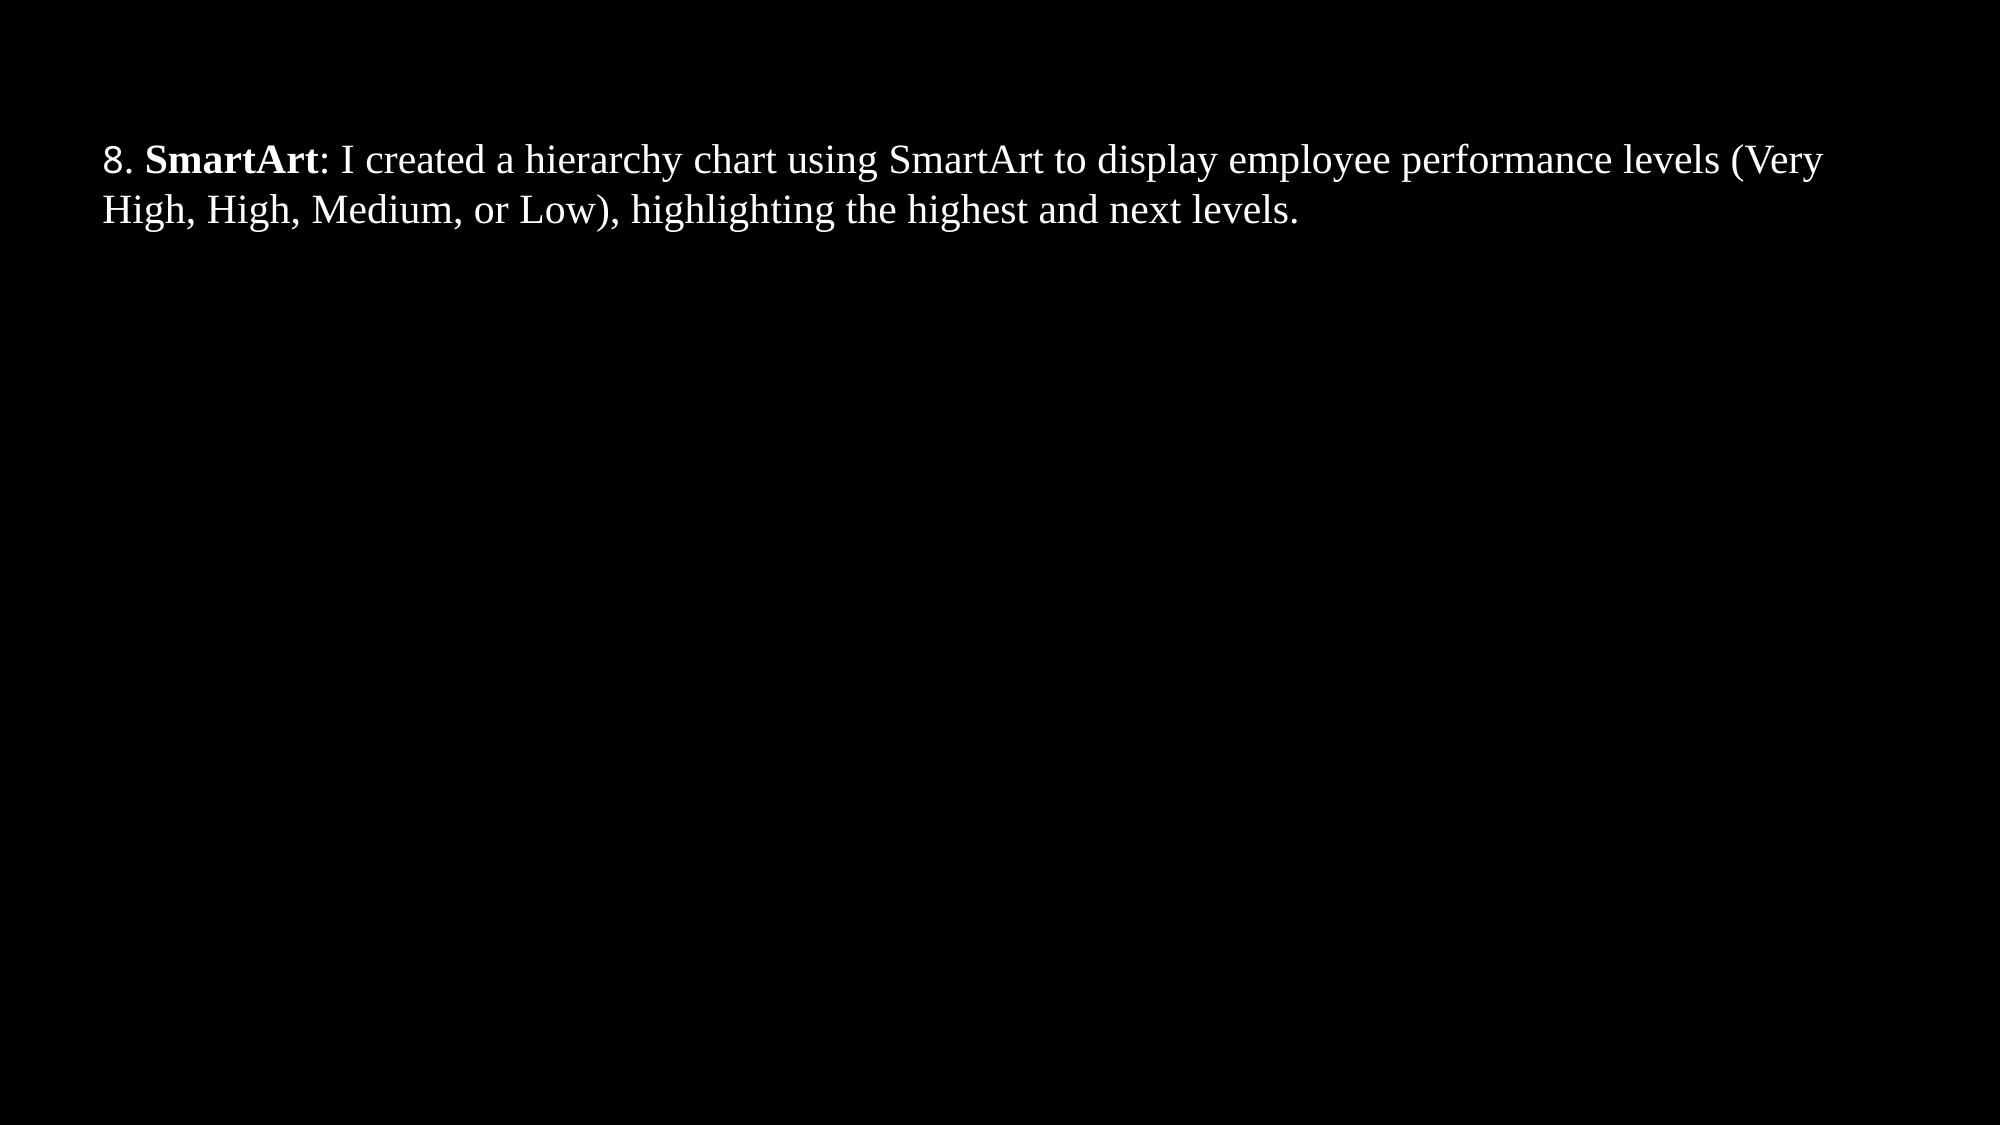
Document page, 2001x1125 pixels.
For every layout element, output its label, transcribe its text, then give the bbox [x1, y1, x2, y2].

text_box 8. SmartArt: I created a hierarchy chart using SmartArt to display employee performance levels (Very High, High, Medium, or Low), highlighting the highest and next levels. [87, 124, 1900, 240]
